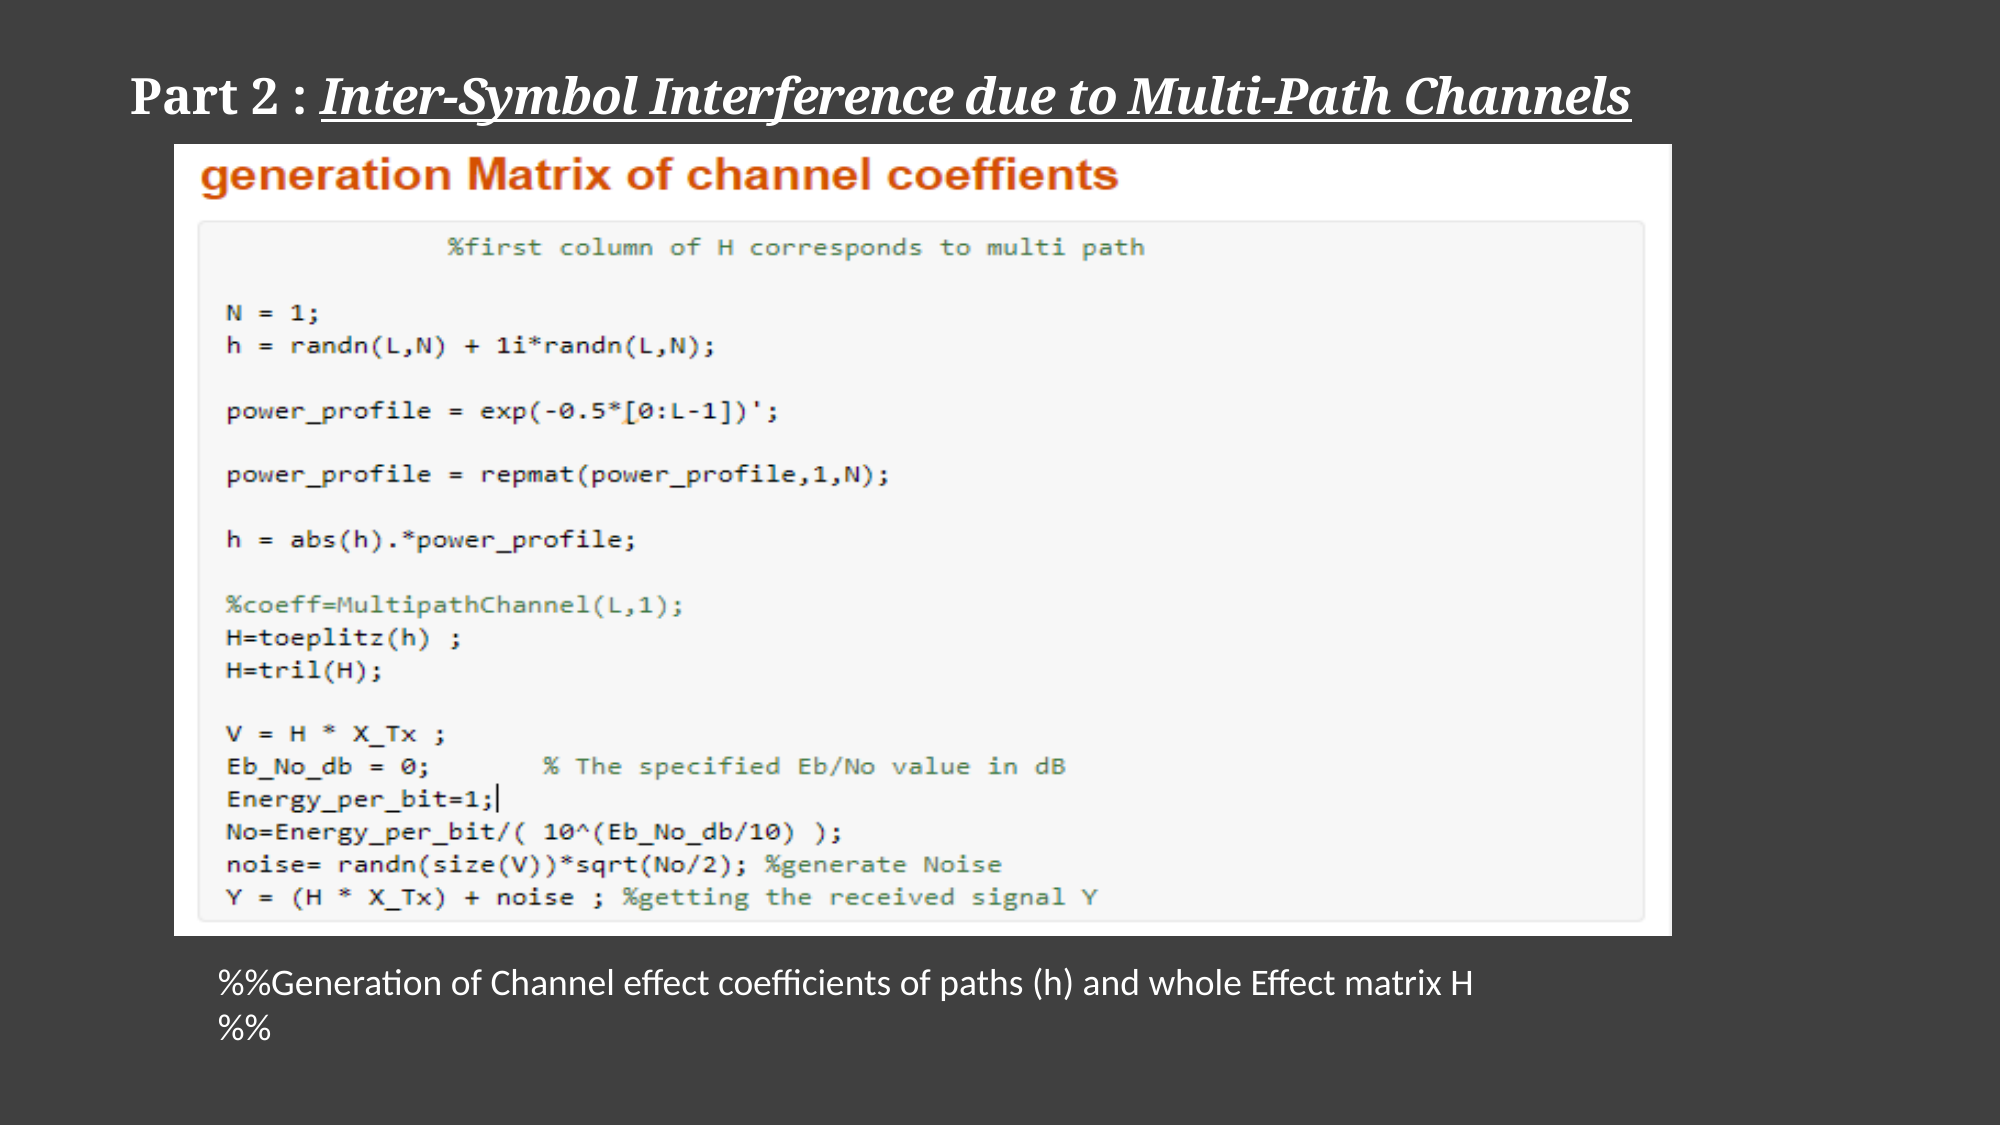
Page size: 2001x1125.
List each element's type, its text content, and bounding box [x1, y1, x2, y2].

text_box %%Generation of Channel effect coefficients of paths (h) and whole Effect matrix H %% [203, 950, 1743, 1055]
picture [174, 144, 1672, 936]
text_box Part 2 : Inter-Symbol Interference due to Multi-Path Channels [115, 57, 1914, 193]
